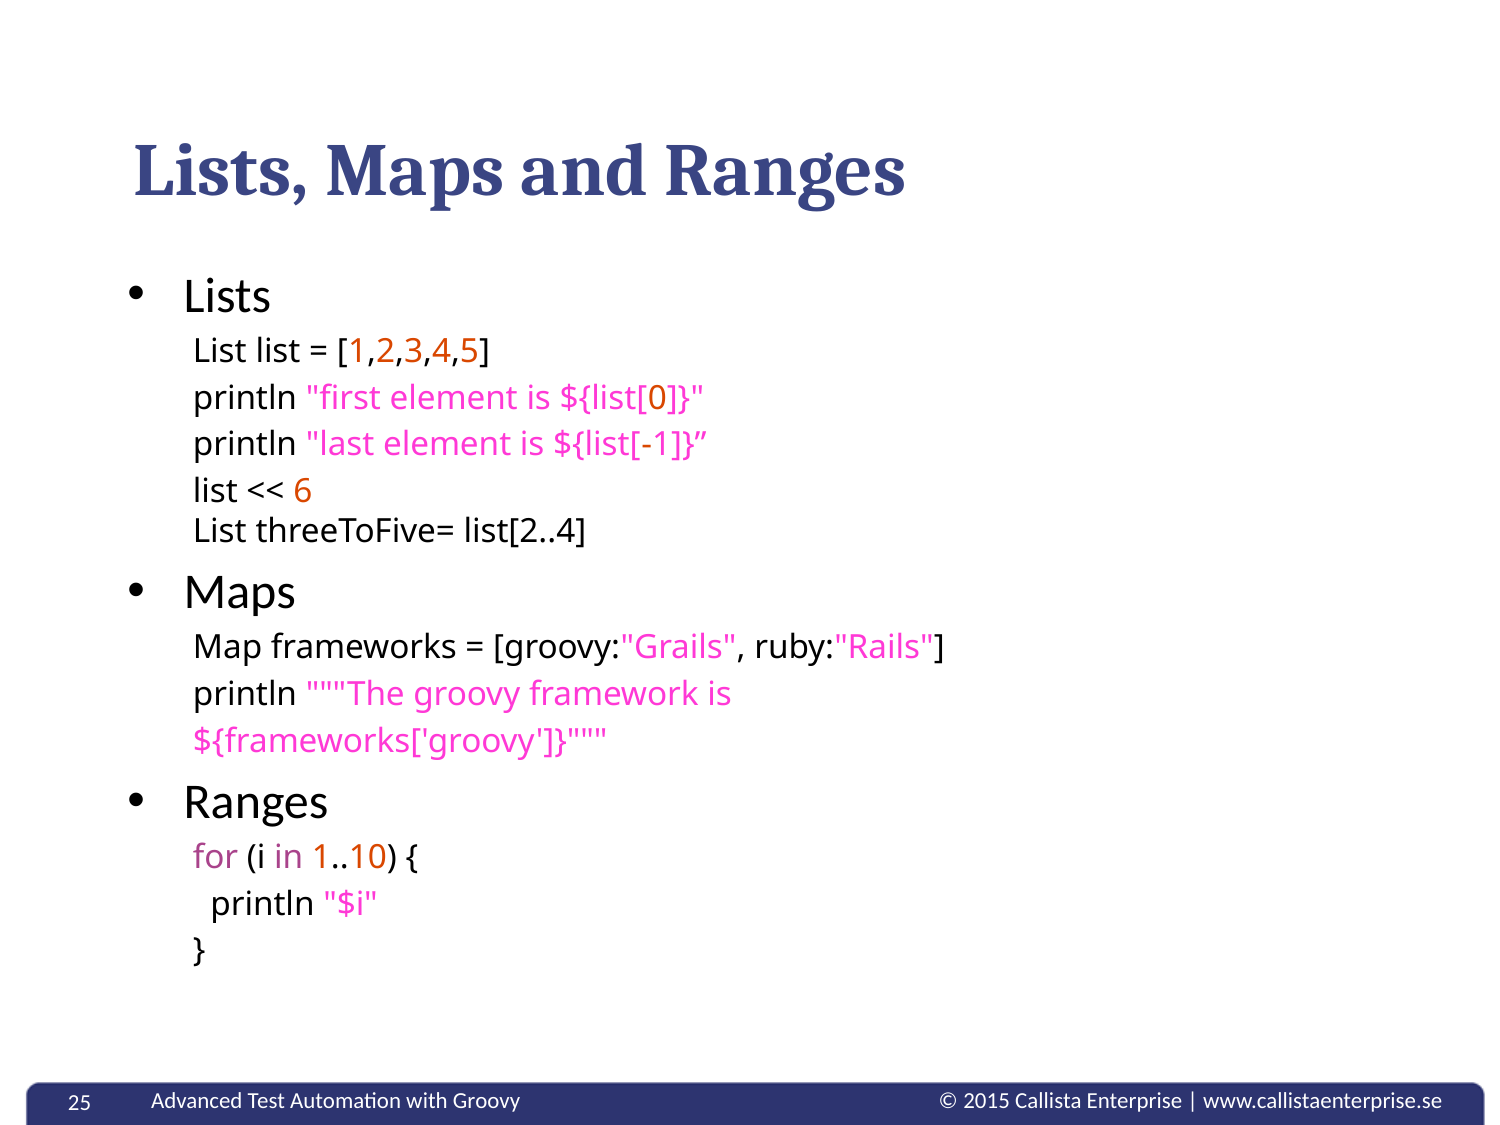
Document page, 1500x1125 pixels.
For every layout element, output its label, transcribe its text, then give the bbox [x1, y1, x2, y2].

list Lists List list = [1,2,3,4,5] println "first element is ${list[0]}" println "last element is ${list[-1]}” list << 6 List threeToFive= list[2..4] Maps Map frameworks = [groovy:"Grails", ruby:"Rails"] println """The groovy framework is ${frameworks['groovy']}""" Ranges for (i in 1..10) { println "$i" } [112, 255, 1483, 1024]
title Lists, Maps and Ranges [112, 93, 1388, 219]
picture [0, 0, 1500, 1125]
